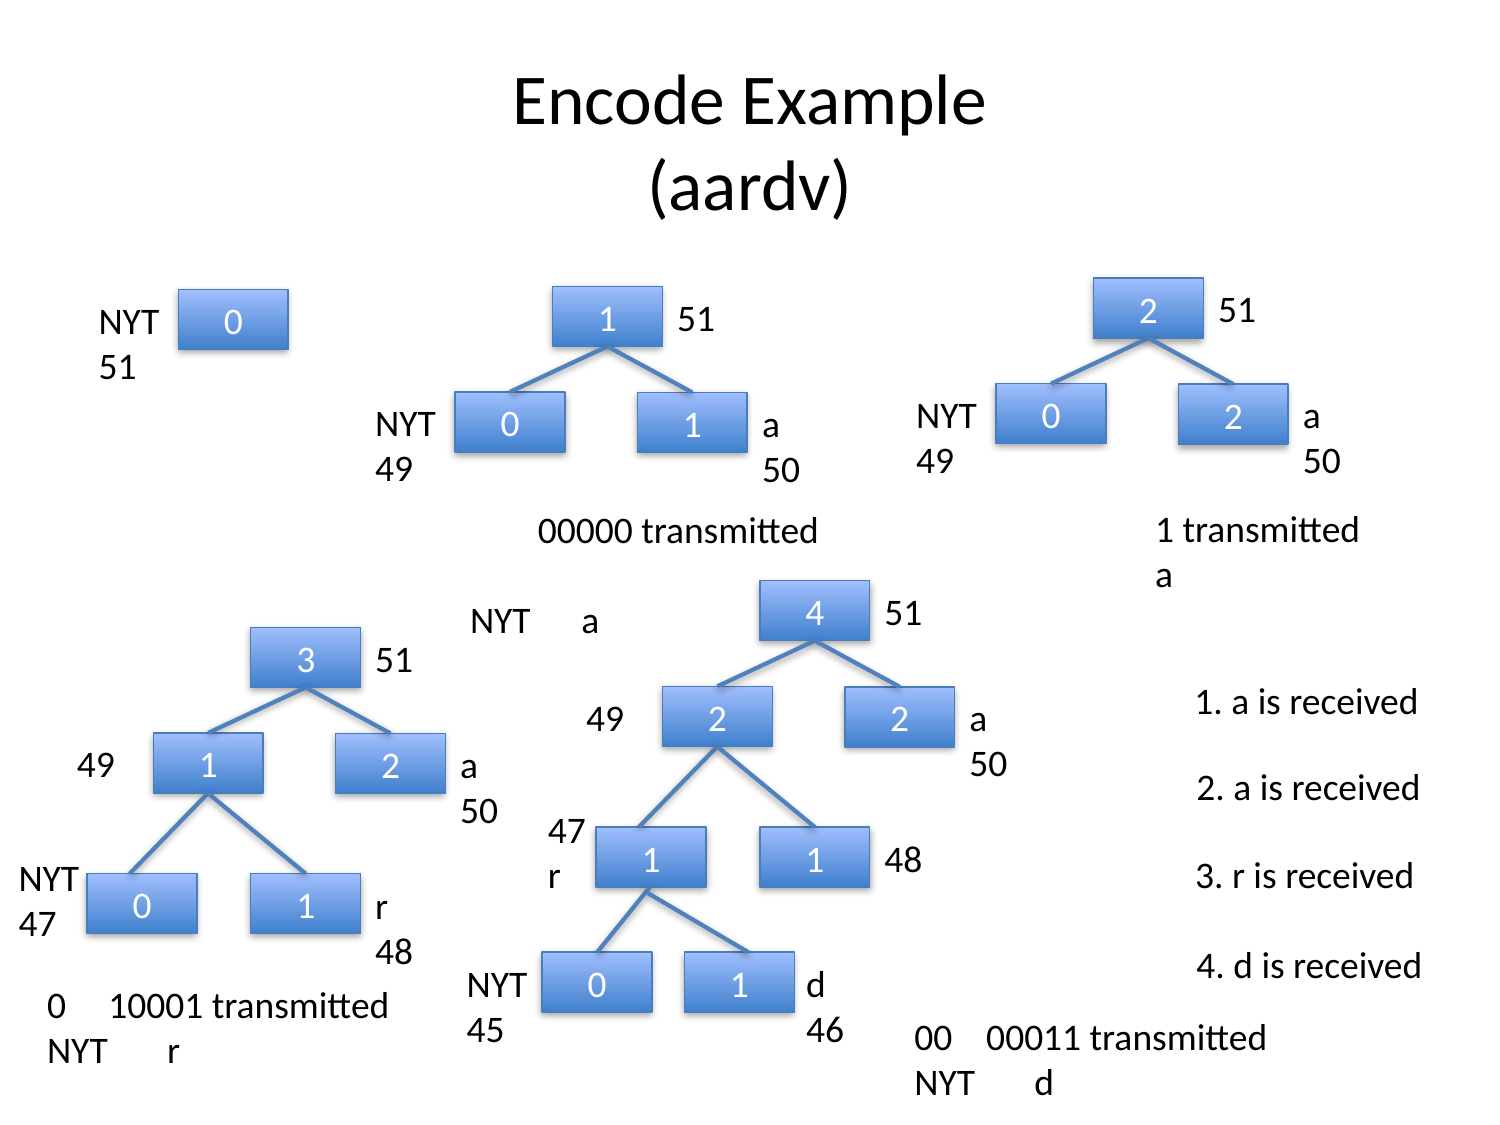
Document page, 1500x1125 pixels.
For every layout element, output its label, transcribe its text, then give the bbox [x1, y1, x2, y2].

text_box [83, 289, 289, 396]
text_box 2. a is received [1181, 755, 1480, 816]
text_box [901, 277, 1380, 491]
text_box 00000 transmitted NYT a [455, 506, 839, 579]
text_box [3, 627, 446, 981]
text_box Encode Example (aardv) [74, 45, 1425, 233]
text_box 1 transmitted a [1106, 497, 1500, 603]
text_box 0 10001 transmitted NYT r [32, 989, 446, 1079]
text_box 3. r is received [1180, 843, 1446, 904]
text_box 1. a is received [1179, 669, 1500, 730]
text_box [451, 580, 1047, 1059]
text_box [360, 286, 839, 499]
text_box 4. d is received [1181, 933, 1447, 994]
text_box 00 00011 transmitted NYT d [899, 1005, 1313, 1110]
